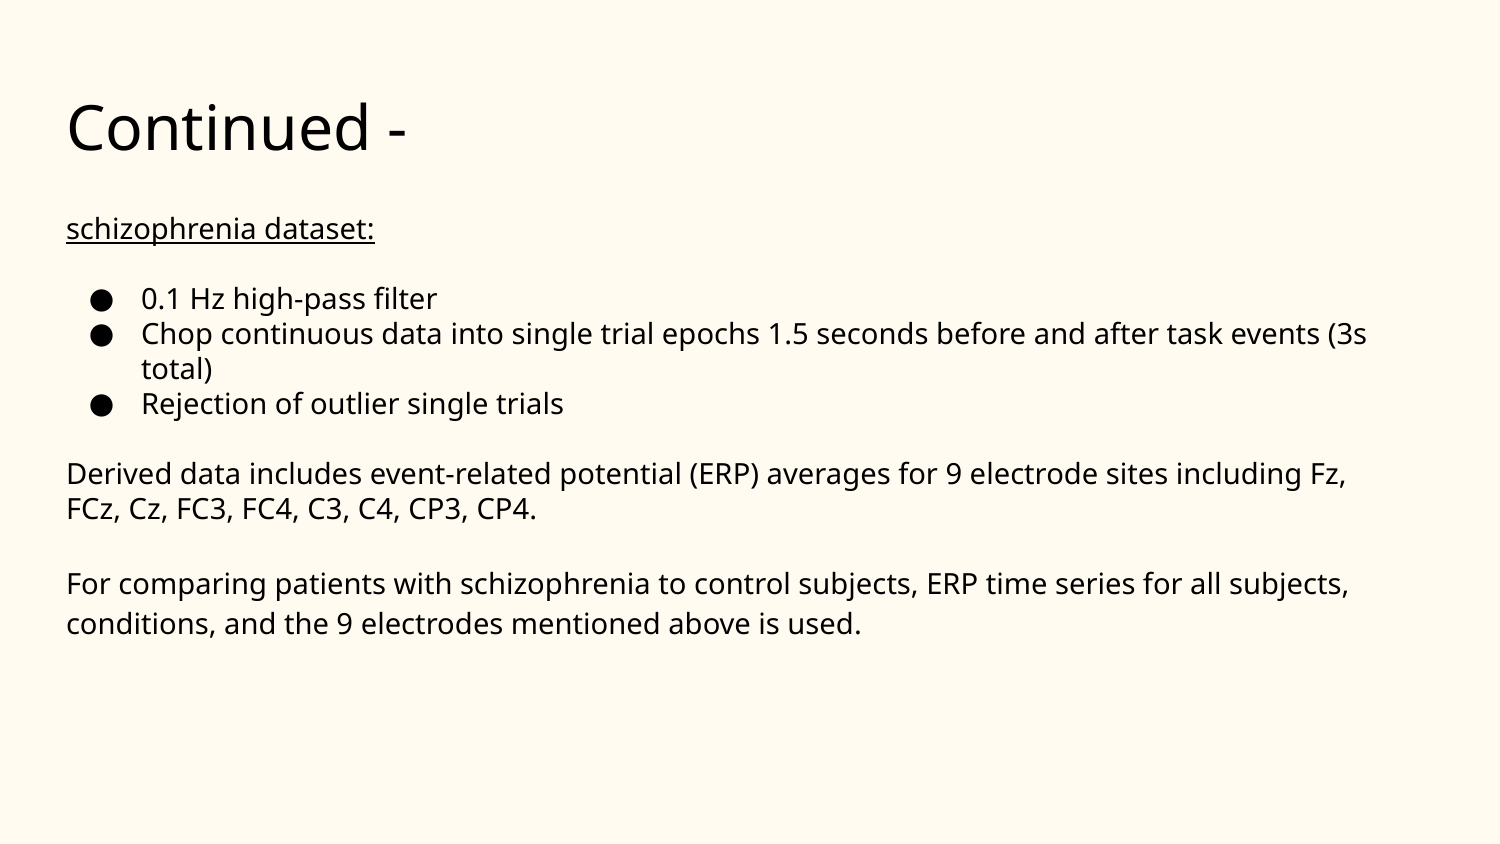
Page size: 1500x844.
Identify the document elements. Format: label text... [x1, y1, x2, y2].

list schizophrenia dataset: 0.1 Hz high-pass filter Chop continuous data into single trial epochs 1.5 seconds before and after task events (3s total) Rejection of outlier single trials Derived data includes event-related potential (ERP) averages for 9 electrode sites including Fz, FCz, Cz, FC3, FC4, C3, C4, CP3, CP4. For comparing patients with schizophrenia to control subjects, ERP time series for all subjects, conditions, and the 9 electrodes mentioned above is used. [51, 195, 1395, 753]
title Continued - [51, 72, 1449, 174]
